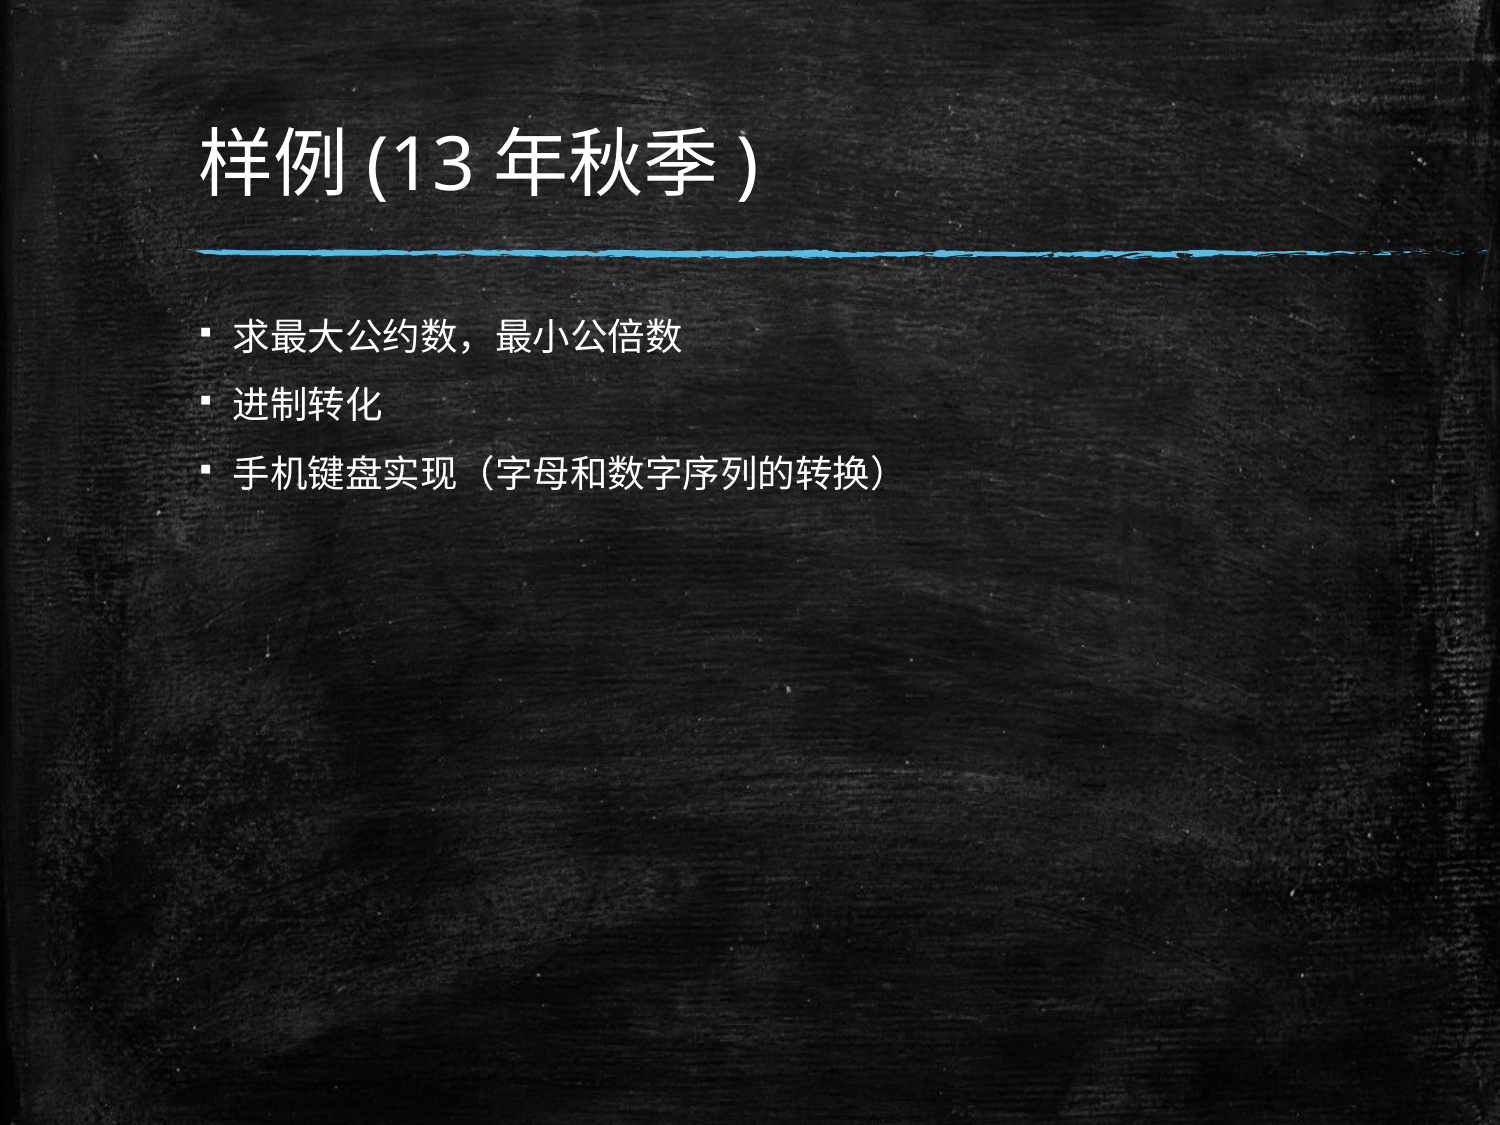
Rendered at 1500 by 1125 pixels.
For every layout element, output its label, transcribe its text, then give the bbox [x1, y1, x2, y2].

list 求最大公约数，最小公倍数 进制转化 手机键盘实现（字母和数字序列的转换） [187, 312, 1313, 1013]
title 样例(13年秋季) [187, 45, 1313, 213]
